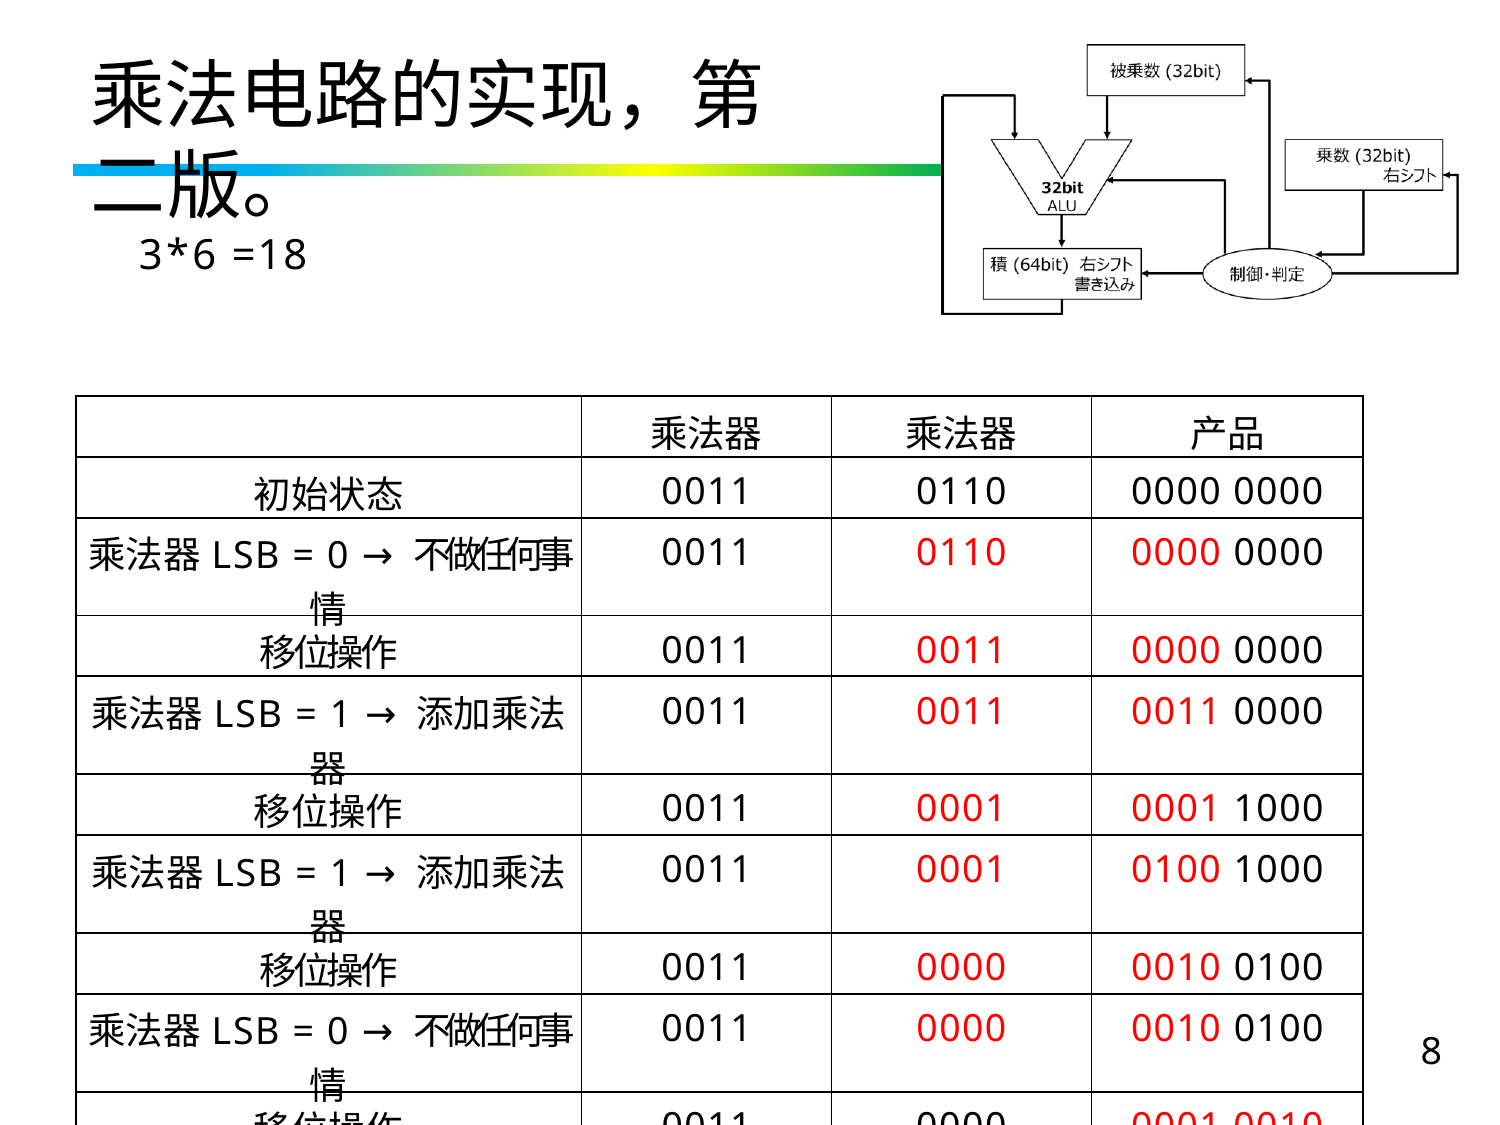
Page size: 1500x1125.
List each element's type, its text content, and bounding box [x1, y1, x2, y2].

table_cell 0000 0000 [1092, 458, 1362, 517]
table_cell 0011 [582, 519, 831, 615]
table_cell 0011 [582, 775, 831, 834]
table_cell 0011 [832, 677, 1091, 773]
table_cell 初始状态 [77, 458, 581, 517]
table_cell 乘法器LSB = 0 → 不做任何事情 [77, 995, 581, 1091]
table_cell 0001 [832, 836, 1091, 932]
table_header 乘法器 [582, 397, 831, 456]
table_cell 0110 [832, 519, 1091, 615]
table_cell 乘法器LSB = 1 → 添加乘法器 [77, 836, 581, 932]
table_cell 0011 [582, 934, 831, 993]
table_cell 0011 [582, 616, 831, 675]
table_cell 0000 [832, 1093, 1091, 1125]
table_cell 0001 0010 [1092, 1093, 1362, 1125]
table_cell 移位操作 [77, 775, 581, 834]
table_cell 移位操作 [77, 616, 581, 675]
table_cell 0011 [582, 677, 831, 773]
text_box 8 [1418, 1024, 1447, 1072]
table_cell 0011 [832, 616, 1091, 675]
picture [840, 44, 1459, 315]
table_cell 0010 0100 [1092, 995, 1362, 1091]
table_cell 移位操作 [77, 934, 581, 993]
table_cell 0011 [582, 836, 831, 932]
table_cell 0001 [832, 775, 1091, 834]
table_cell 0011 [582, 458, 831, 517]
table_cell 移位操作 [77, 1093, 581, 1125]
title 乘法电路的实现，第二版。 [87, 45, 840, 236]
table_cell 0000 [832, 995, 1091, 1091]
table_cell 乘法器LSB = 1 → 添加乘法器 [77, 677, 581, 773]
table_header 产品 [1092, 397, 1362, 456]
table_cell 0000 0000 [1092, 519, 1362, 615]
table_cell 0000 [832, 934, 1091, 993]
text_box 3*6 =18 [136, 225, 318, 278]
table_cell 0110 [832, 458, 1091, 517]
table_cell 0011 [582, 1093, 831, 1125]
table_cell 0000 0000 [1092, 616, 1362, 675]
table_cell 乘法器LSB = 0 → 不做任何事情 [77, 519, 581, 615]
table_header 乘法器 [832, 397, 1091, 456]
table_cell 0001 1000 [1092, 775, 1362, 834]
table_cell 0010 0100 [1092, 934, 1362, 993]
table_header [77, 397, 581, 456]
table_cell 0011 [582, 995, 831, 1091]
table_cell 0011 0000 [1092, 677, 1362, 773]
table_cell 0100 1000 [1092, 836, 1362, 932]
